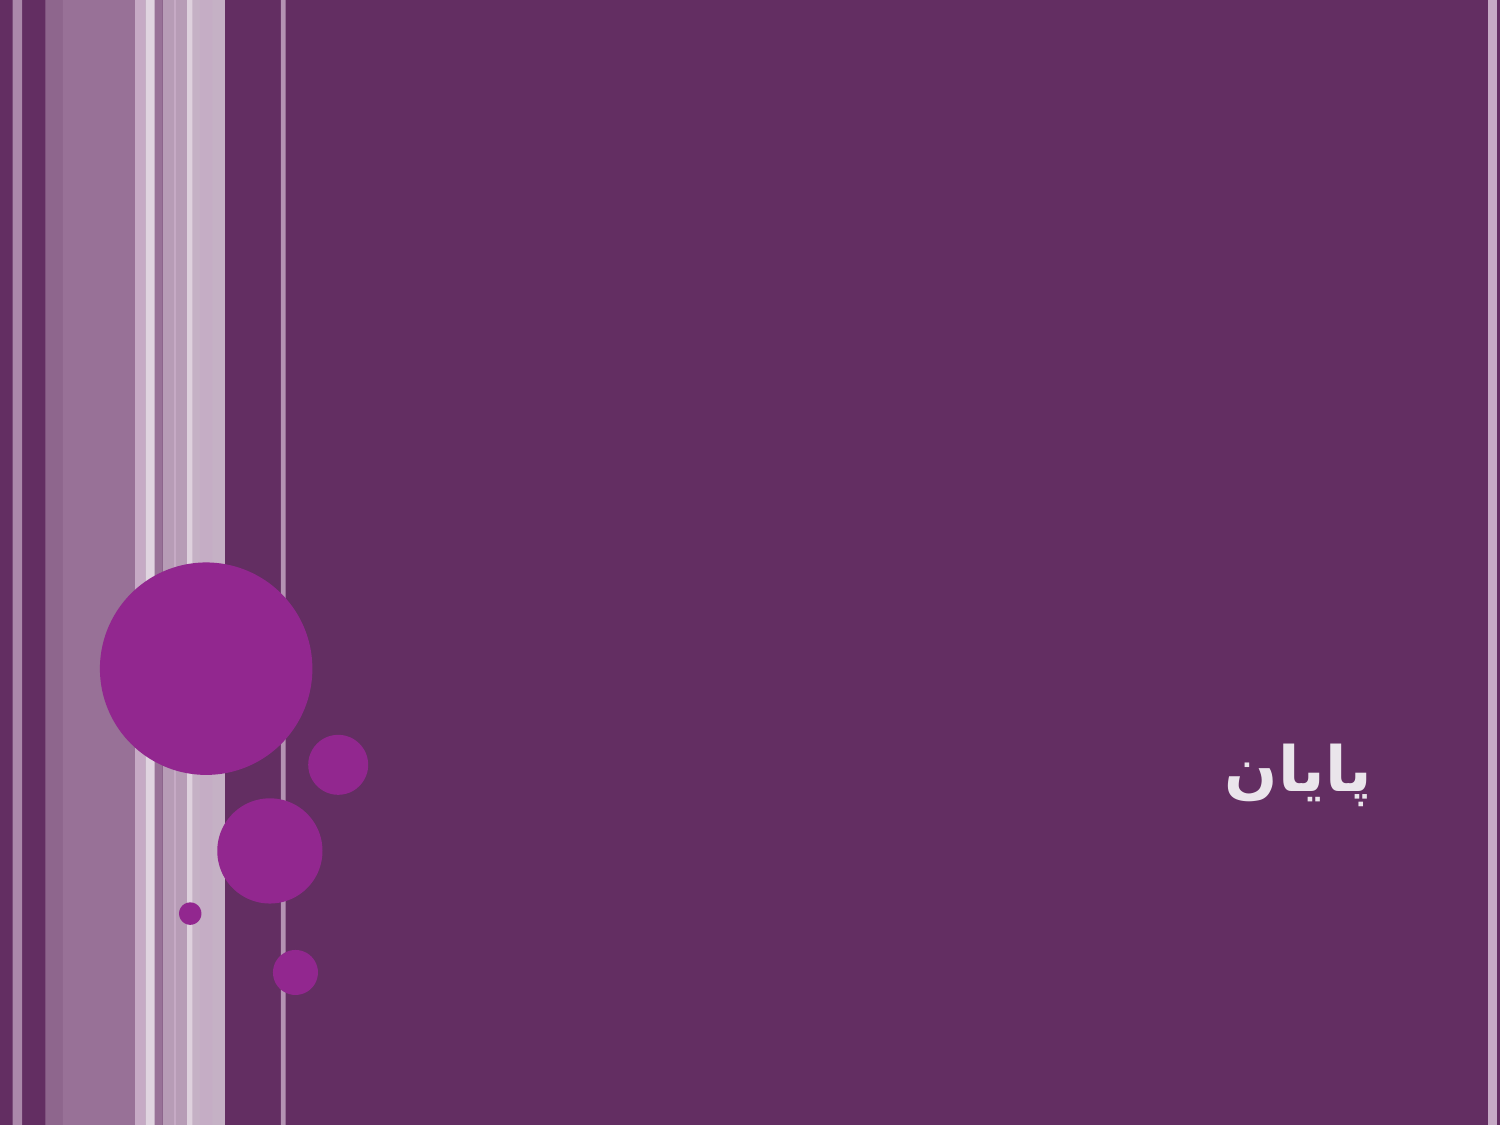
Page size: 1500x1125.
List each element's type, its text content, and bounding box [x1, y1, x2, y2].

title پايان [375, 474, 1388, 812]
